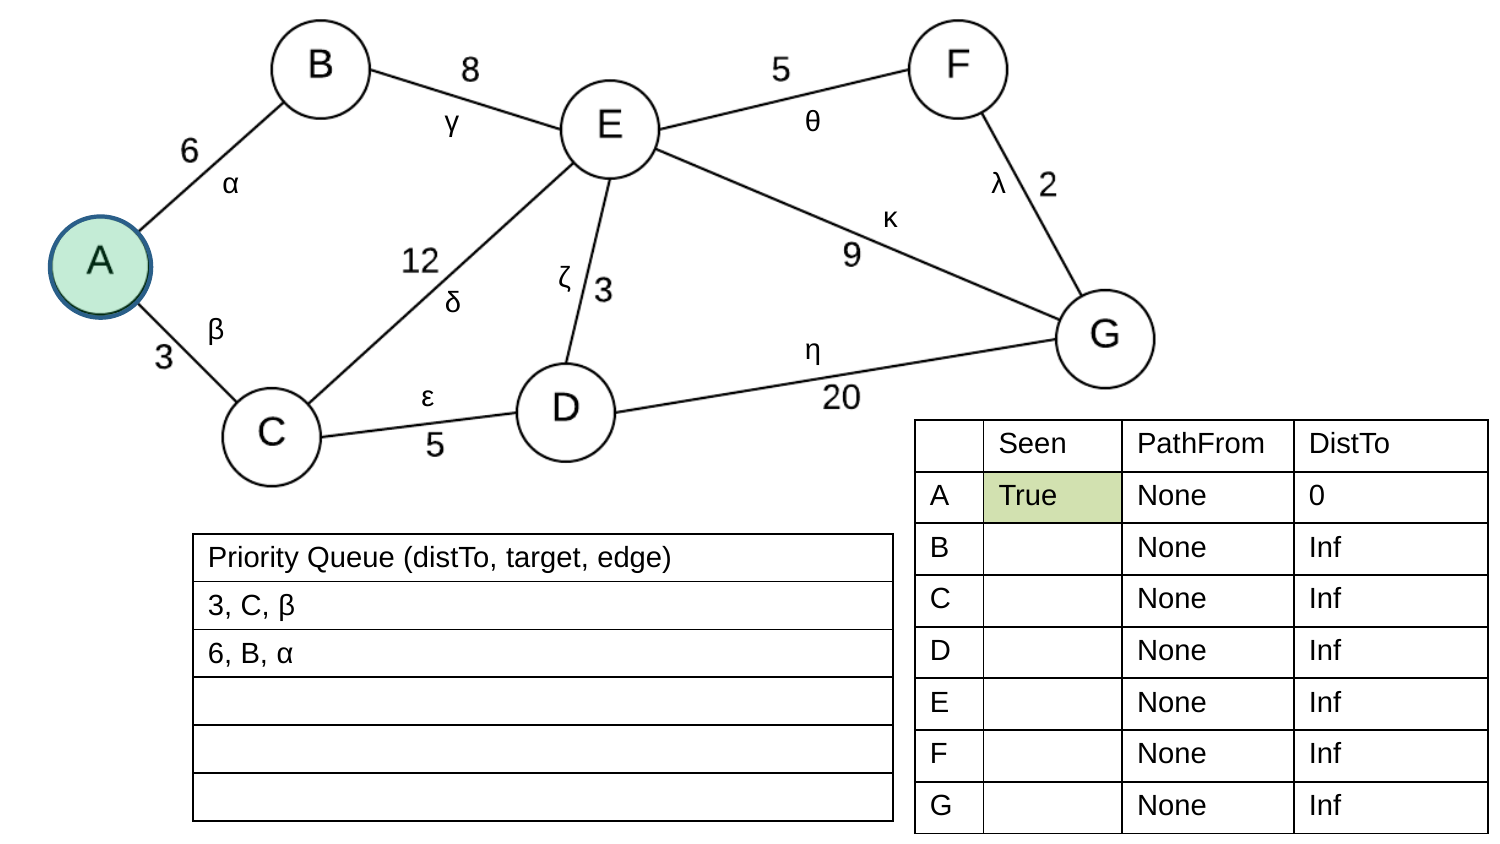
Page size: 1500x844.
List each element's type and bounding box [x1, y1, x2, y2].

table_cell [1295, 473, 1487, 522]
table_cell [1295, 628, 1487, 677]
table_cell [984, 576, 1121, 626]
table_cell [916, 524, 983, 574]
table_cell [194, 630, 892, 676]
table_cell [984, 628, 1121, 677]
table_cell [194, 774, 892, 820]
table_header [1295, 421, 1487, 471]
table_cell [1295, 783, 1487, 833]
table_cell [984, 731, 1121, 781]
table_header [194, 535, 892, 581]
table_cell [916, 628, 983, 677]
table_cell [1190, 473, 1293, 522]
table_cell [1295, 576, 1487, 626]
table_cell [1123, 679, 1293, 729]
picture [11, 0, 1190, 522]
table_cell [984, 524, 1121, 574]
table_cell [1123, 628, 1293, 677]
table_cell [194, 582, 892, 629]
table_cell [984, 679, 1121, 729]
table_header [1190, 421, 1293, 471]
table_cell [984, 783, 1121, 833]
table_cell [916, 783, 983, 833]
table_cell [194, 726, 892, 772]
table_cell [916, 576, 983, 626]
table_cell [194, 678, 892, 724]
table_cell [1295, 679, 1487, 729]
table_cell [1123, 783, 1293, 833]
table_cell [1123, 731, 1293, 781]
table_cell [916, 731, 983, 781]
table_cell [1123, 524, 1293, 574]
table_cell [1295, 731, 1487, 781]
table_cell [1123, 576, 1293, 626]
table_cell [1295, 524, 1487, 574]
table_cell [916, 679, 983, 729]
